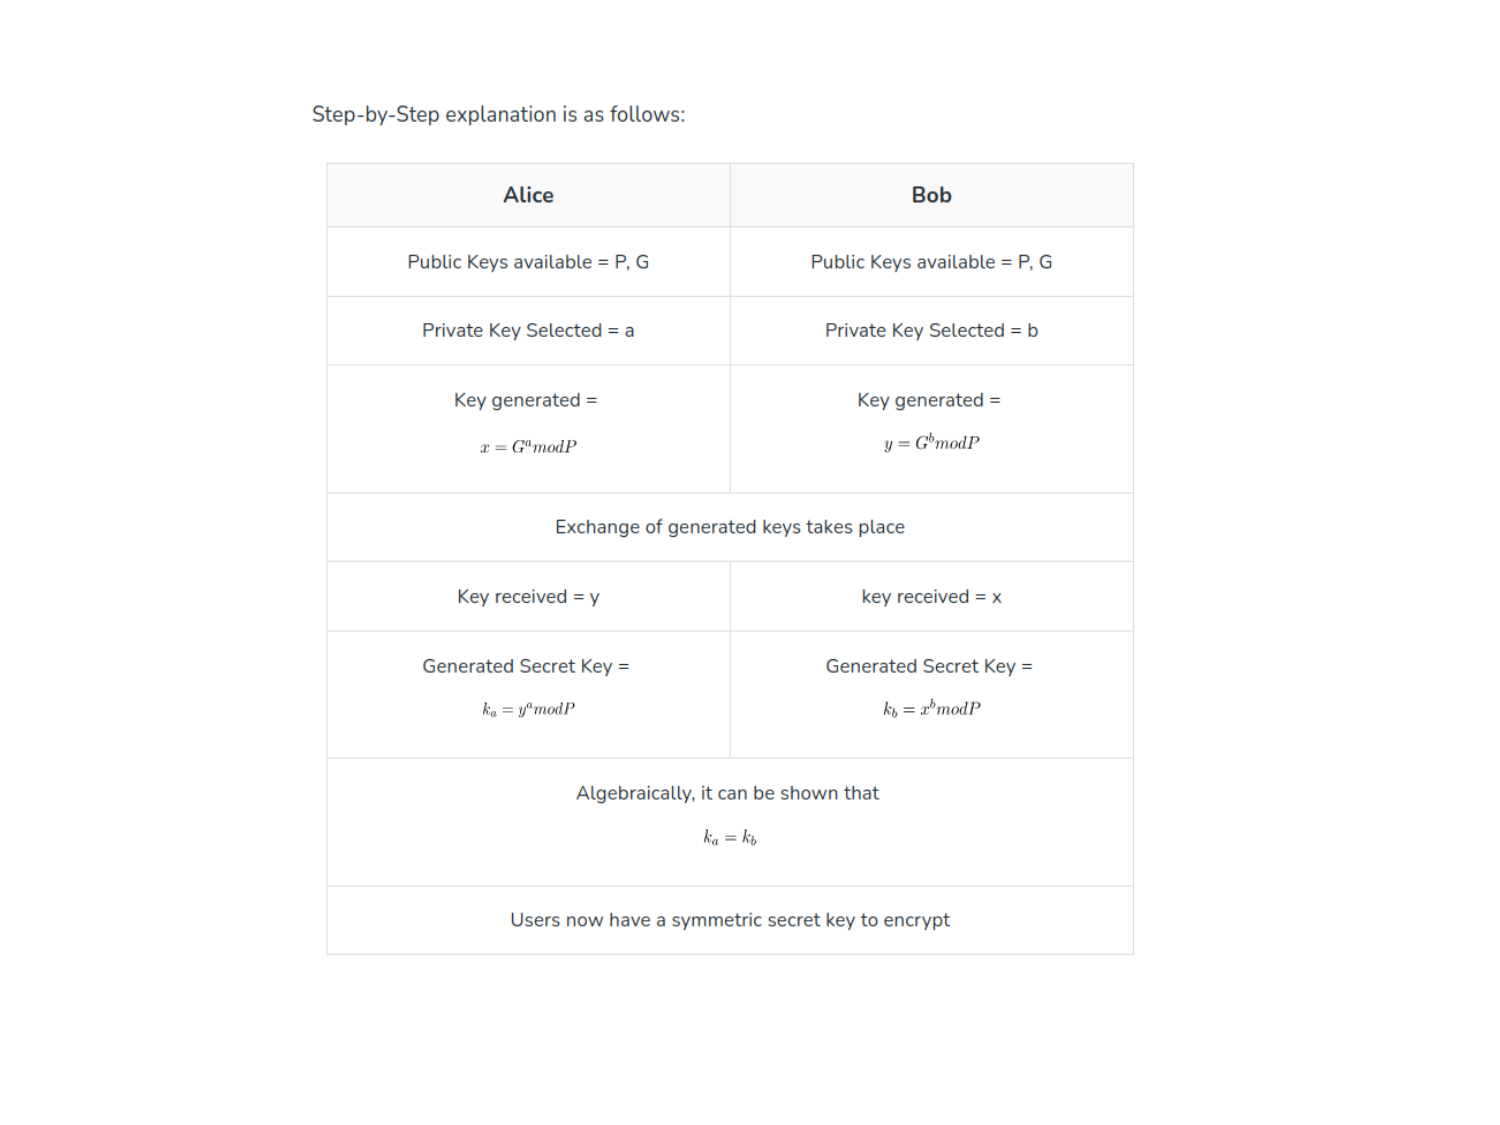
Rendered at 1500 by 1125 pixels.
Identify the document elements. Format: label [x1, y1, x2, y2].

picture [299, 82, 1163, 976]
